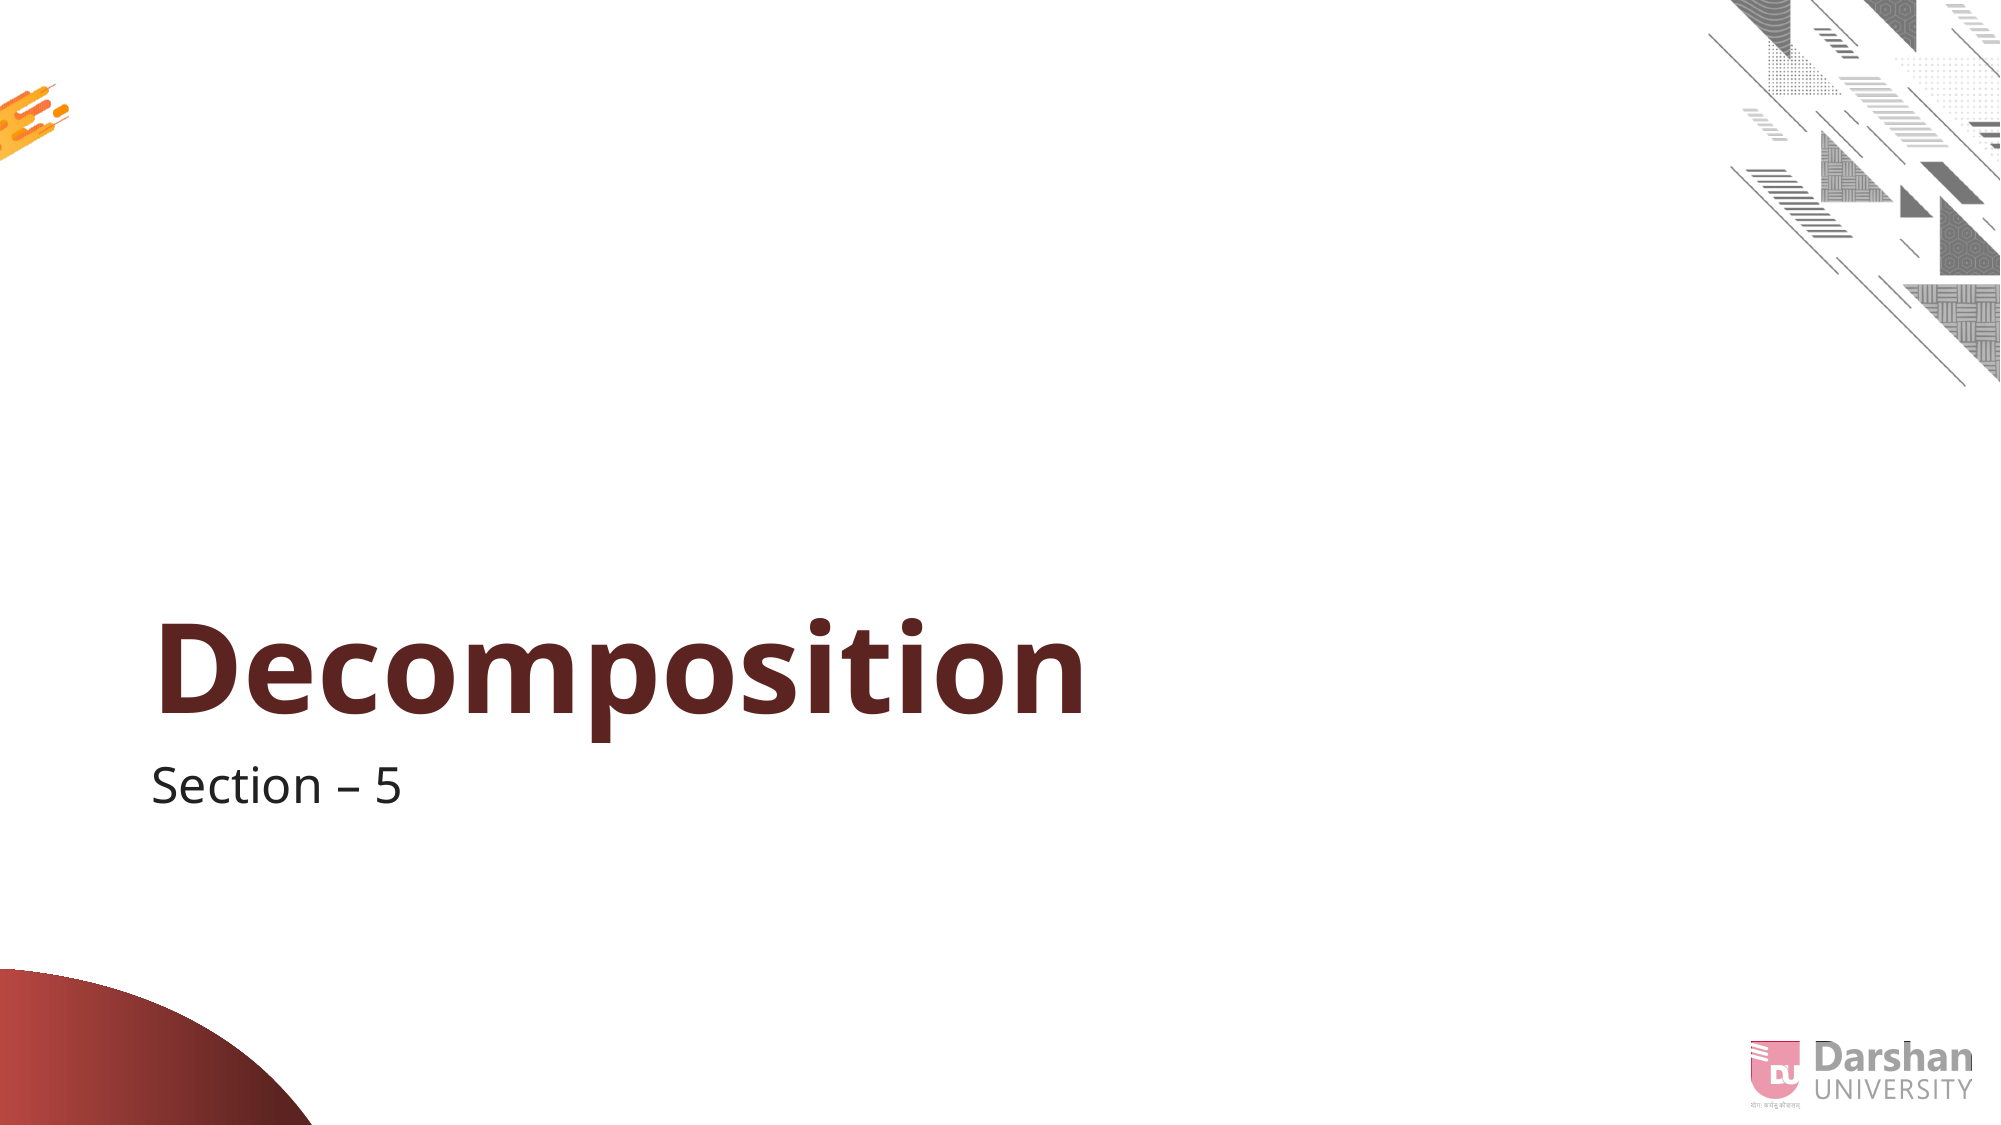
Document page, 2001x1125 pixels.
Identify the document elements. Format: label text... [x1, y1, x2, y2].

table_header 2 [1751, 1041, 1972, 1109]
list Section – 5 [136, 752, 1862, 999]
picture [0, 65, 90, 193]
title Decomposition [136, 280, 1862, 749]
